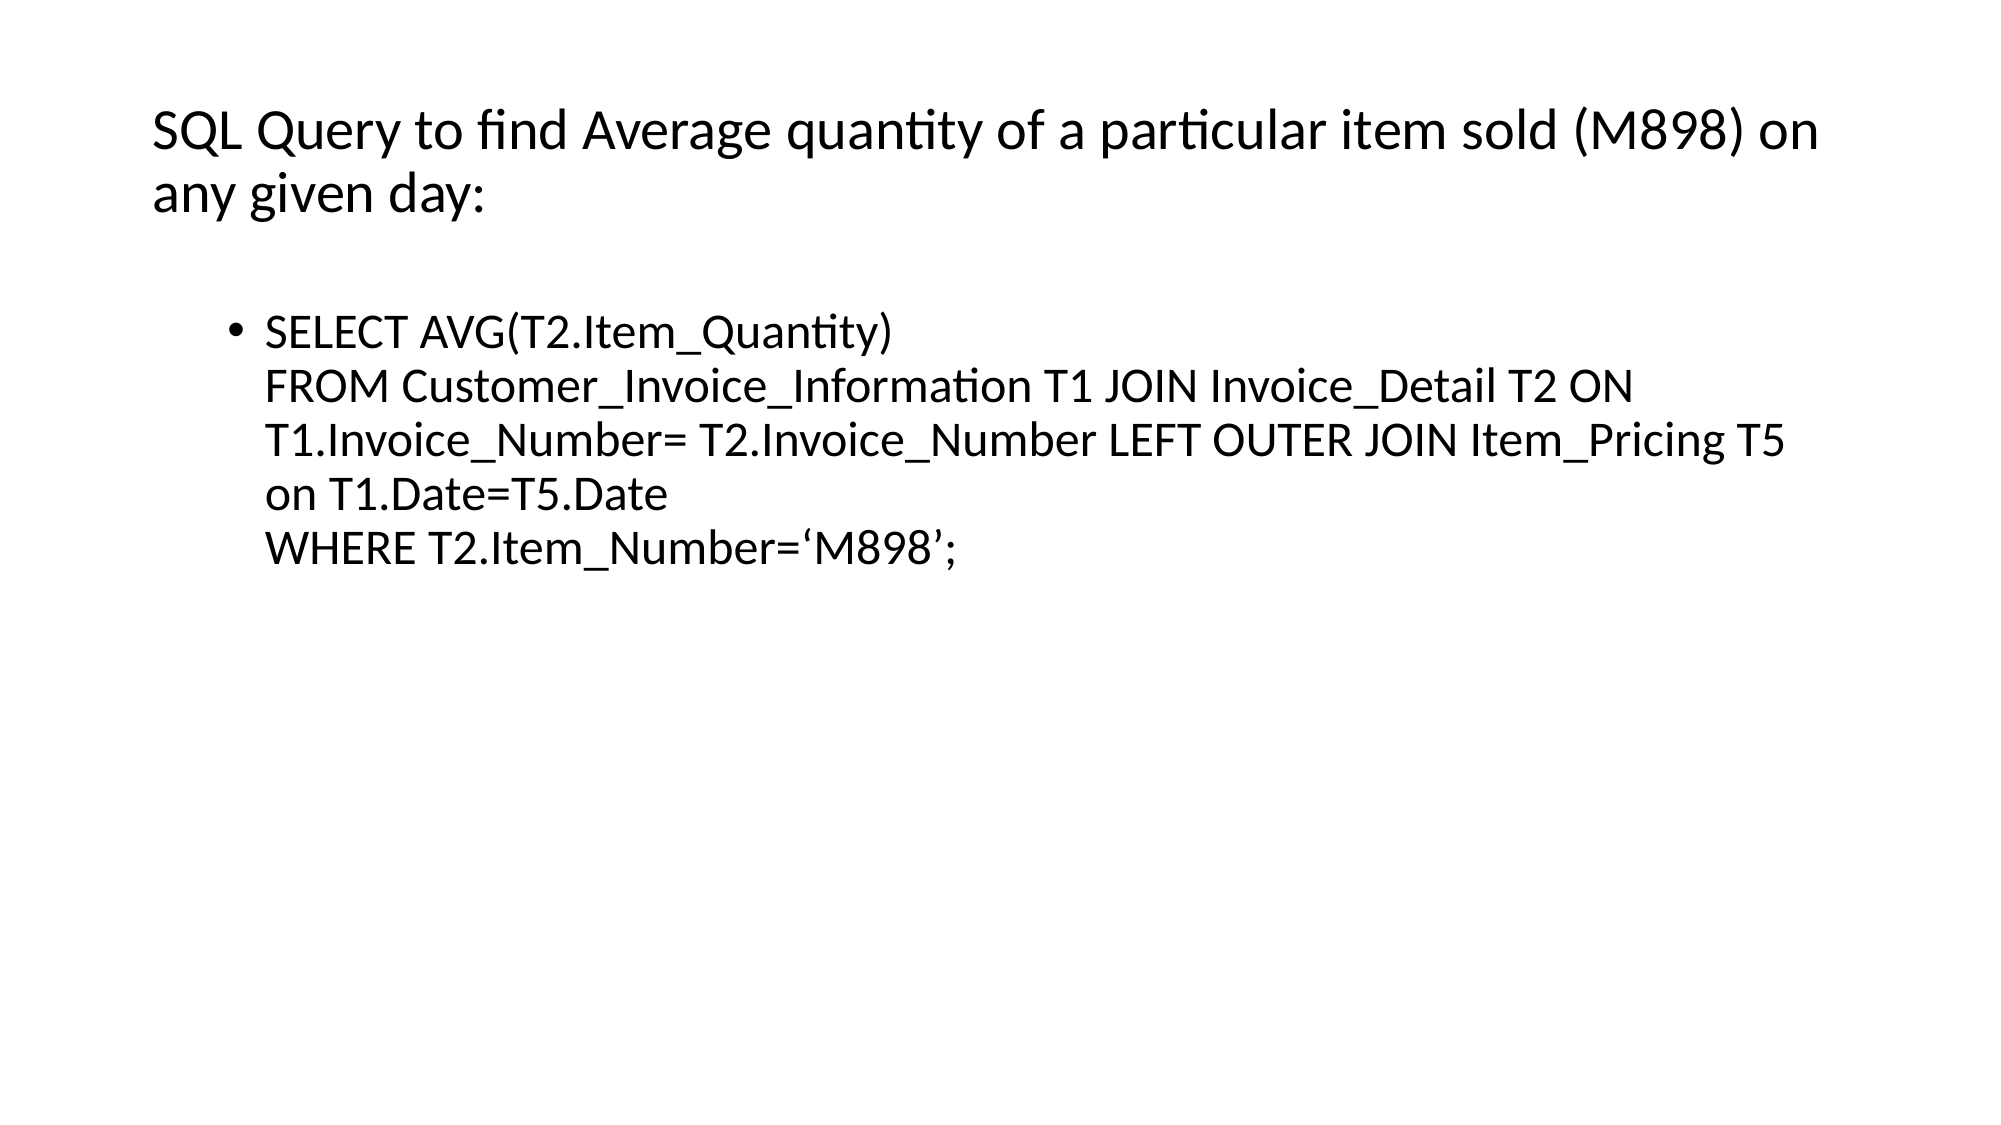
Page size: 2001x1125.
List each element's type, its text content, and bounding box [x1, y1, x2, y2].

list SQL Query to find Average quantity of a particular item sold (M898) on any given day: SELECT AVG(T2.Item_Quantity) FROM Customer_Invoice_Information T1 JOIN Invoice_Detail T2 ON T1.Invoice_Number= T2.Invoice_Number LEFT OUTER JOIN Item_Pricing T5 on T1.Date=T5.Date WHERE T2.Item_Number=‘M898’; [137, 91, 1863, 1014]
